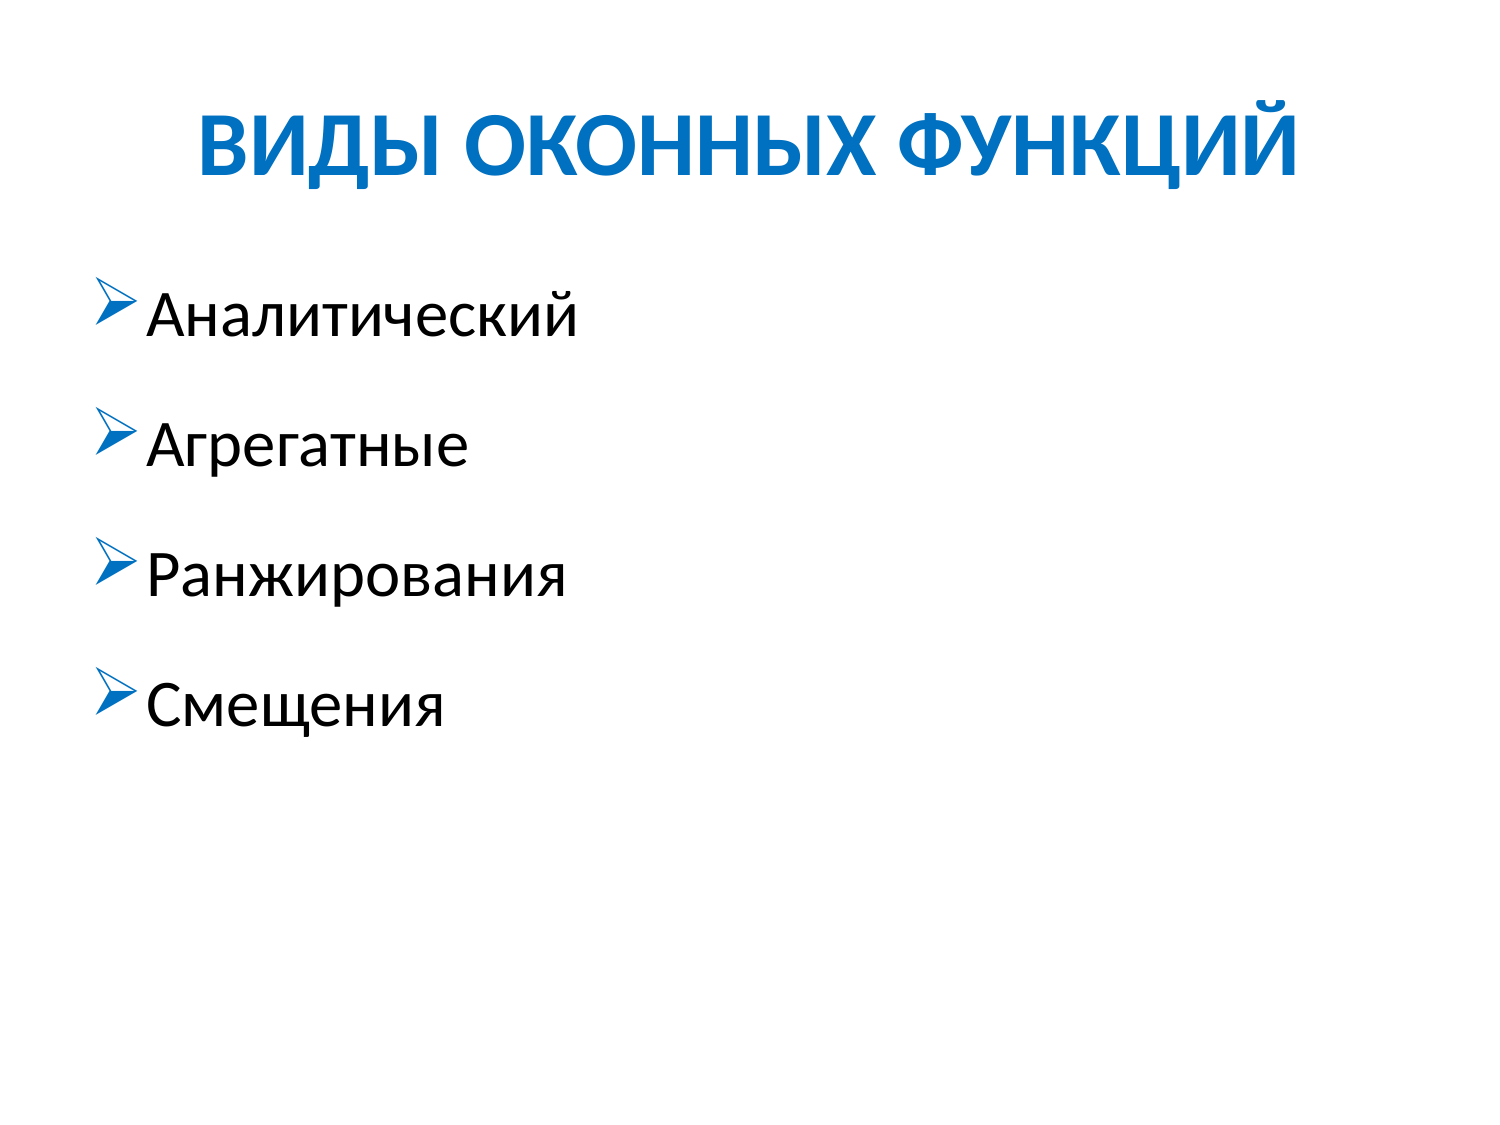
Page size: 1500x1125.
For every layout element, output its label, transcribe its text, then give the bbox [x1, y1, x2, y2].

title ВИДЫ ОКОННЫХ ФУНКЦИЙ [75, 45, 1425, 233]
list Аналитический Агрегатные Ранжирования Смещения [75, 262, 1425, 1005]
